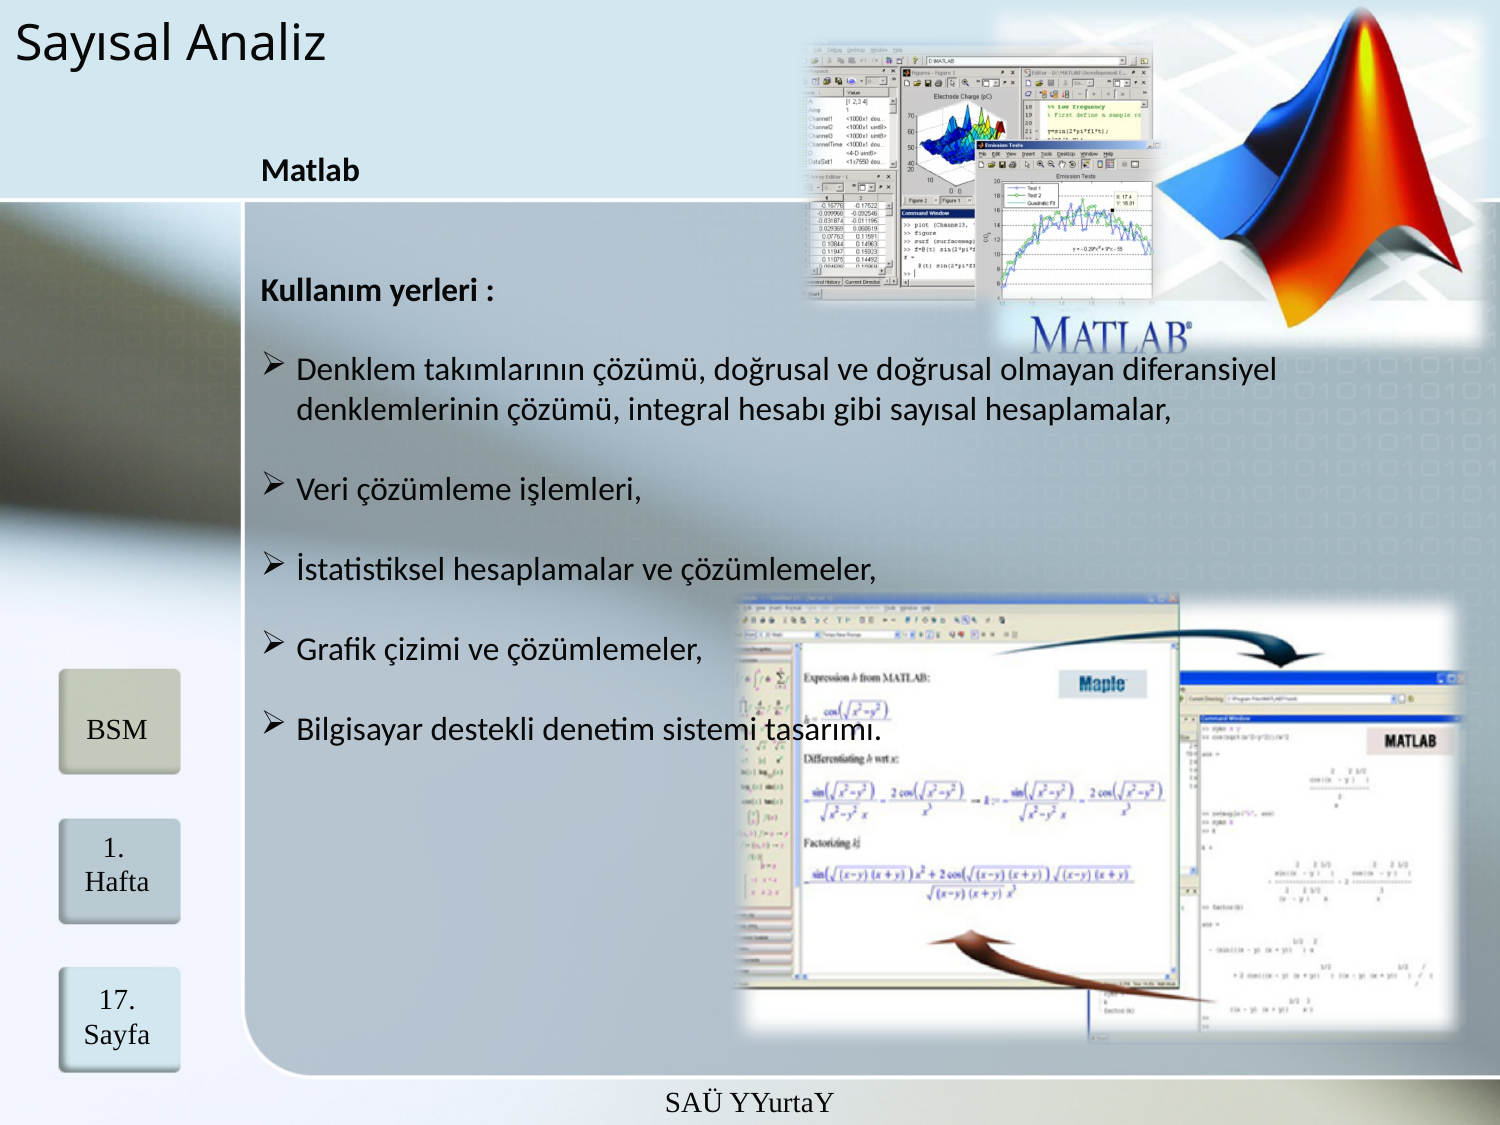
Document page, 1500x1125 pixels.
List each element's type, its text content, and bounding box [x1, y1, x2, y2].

footer SAÜ YYurtaY [515, 1075, 991, 1125]
title Sayısal Analiz [0, 0, 976, 81]
slide_number 1. Hafta [58, 820, 176, 927]
slide_number 17. Sayfa [58, 972, 176, 1067]
text_box BSM [58, 703, 176, 774]
text_box Matlab Kullanım yerleri : Denklem takımlarının çözümü, doğrusal ve doğrusal olmayan diferansiyel denklemlerinin çözümü, integral hesabı gibi sayısal hesaplamalar, Veri çözümleme işlemleri, İstatistiksel hesaplamalar ve çözümlemeler, Grafik çizimi ve çözümlemeler, Bilgisayar destekli denetim sistemi tasarımı. [246, 140, 1465, 1067]
picture [0, 0, 1500, 1125]
